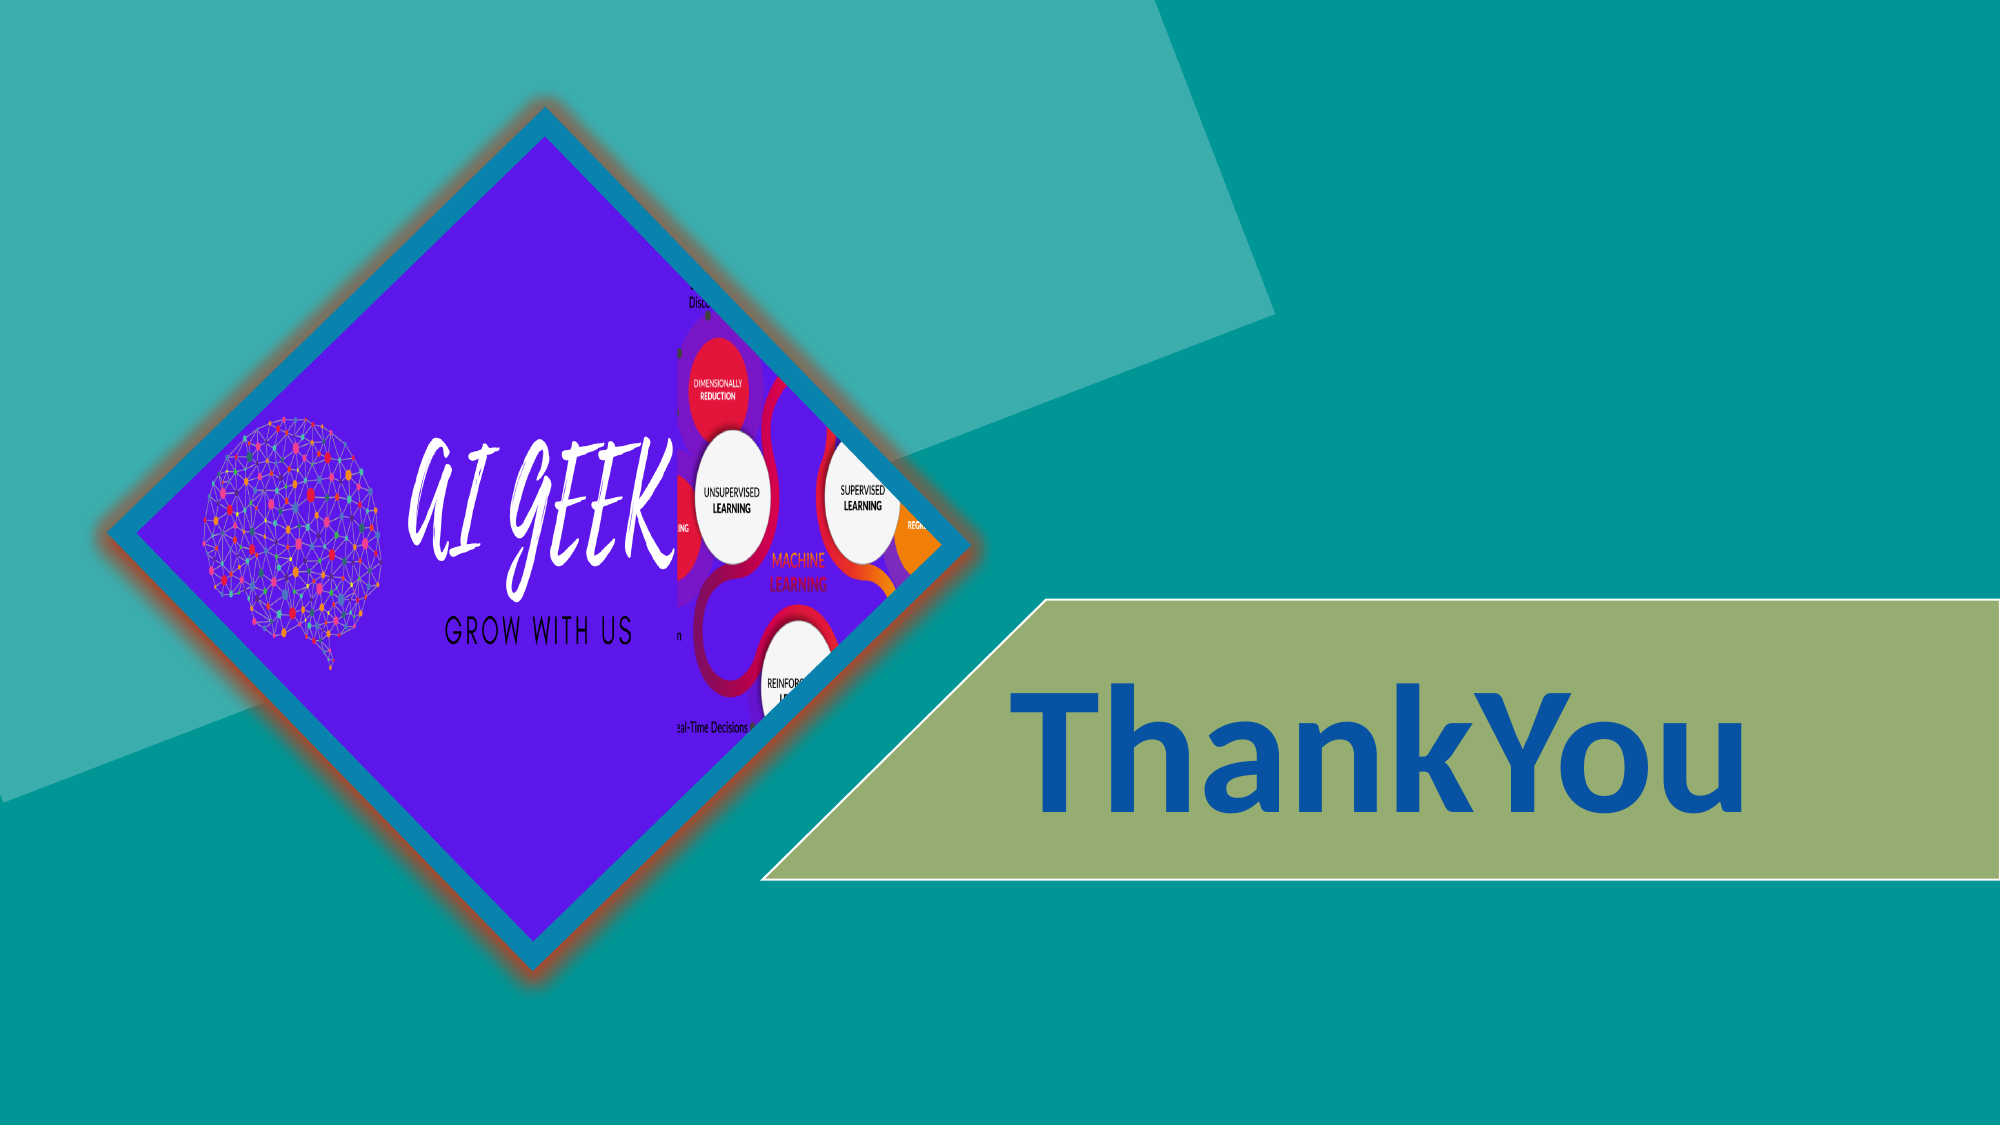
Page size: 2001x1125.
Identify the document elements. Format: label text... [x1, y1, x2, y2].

text_box ThankYou [760, 598, 2000, 881]
text_box [120, 119, 958, 958]
text_box [0, 0, 1277, 805]
